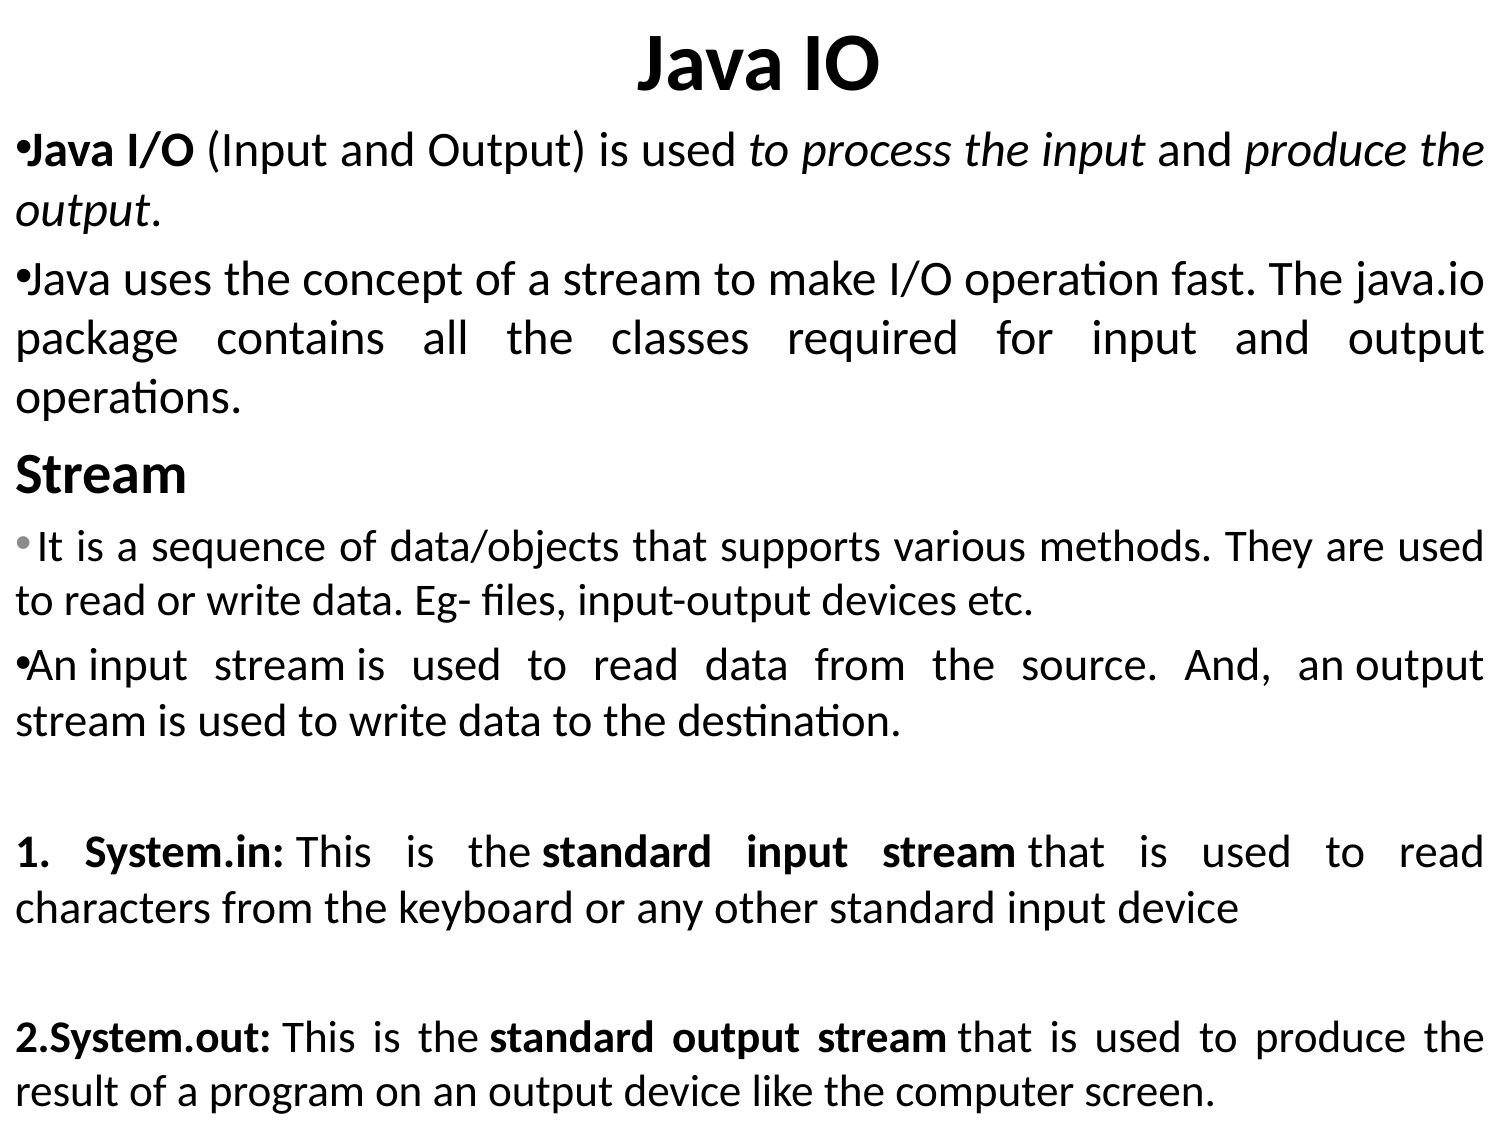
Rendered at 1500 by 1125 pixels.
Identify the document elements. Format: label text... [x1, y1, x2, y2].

subtitle Java IO Java I/O (Input and Output) is used to process the input and produce the output. Java uses the concept of a stream to make I/O operation fast. The java.io package contains all the classes required for input and output operations. Stream It is a sequence of data/objects that supports various methods. They are used to read or write data. Eg- files, input-output devices etc. An input stream is used to read data from the source. And, an output stream is used to write data to the destination. 1. System.in: This is the standard input stream that is used to read characters from the keyboard or any other standard input device 2.System.out: This is the standard output stream that is used to produce the result of a program on an output device like the computer screen. [0, 0, 1500, 1125]
